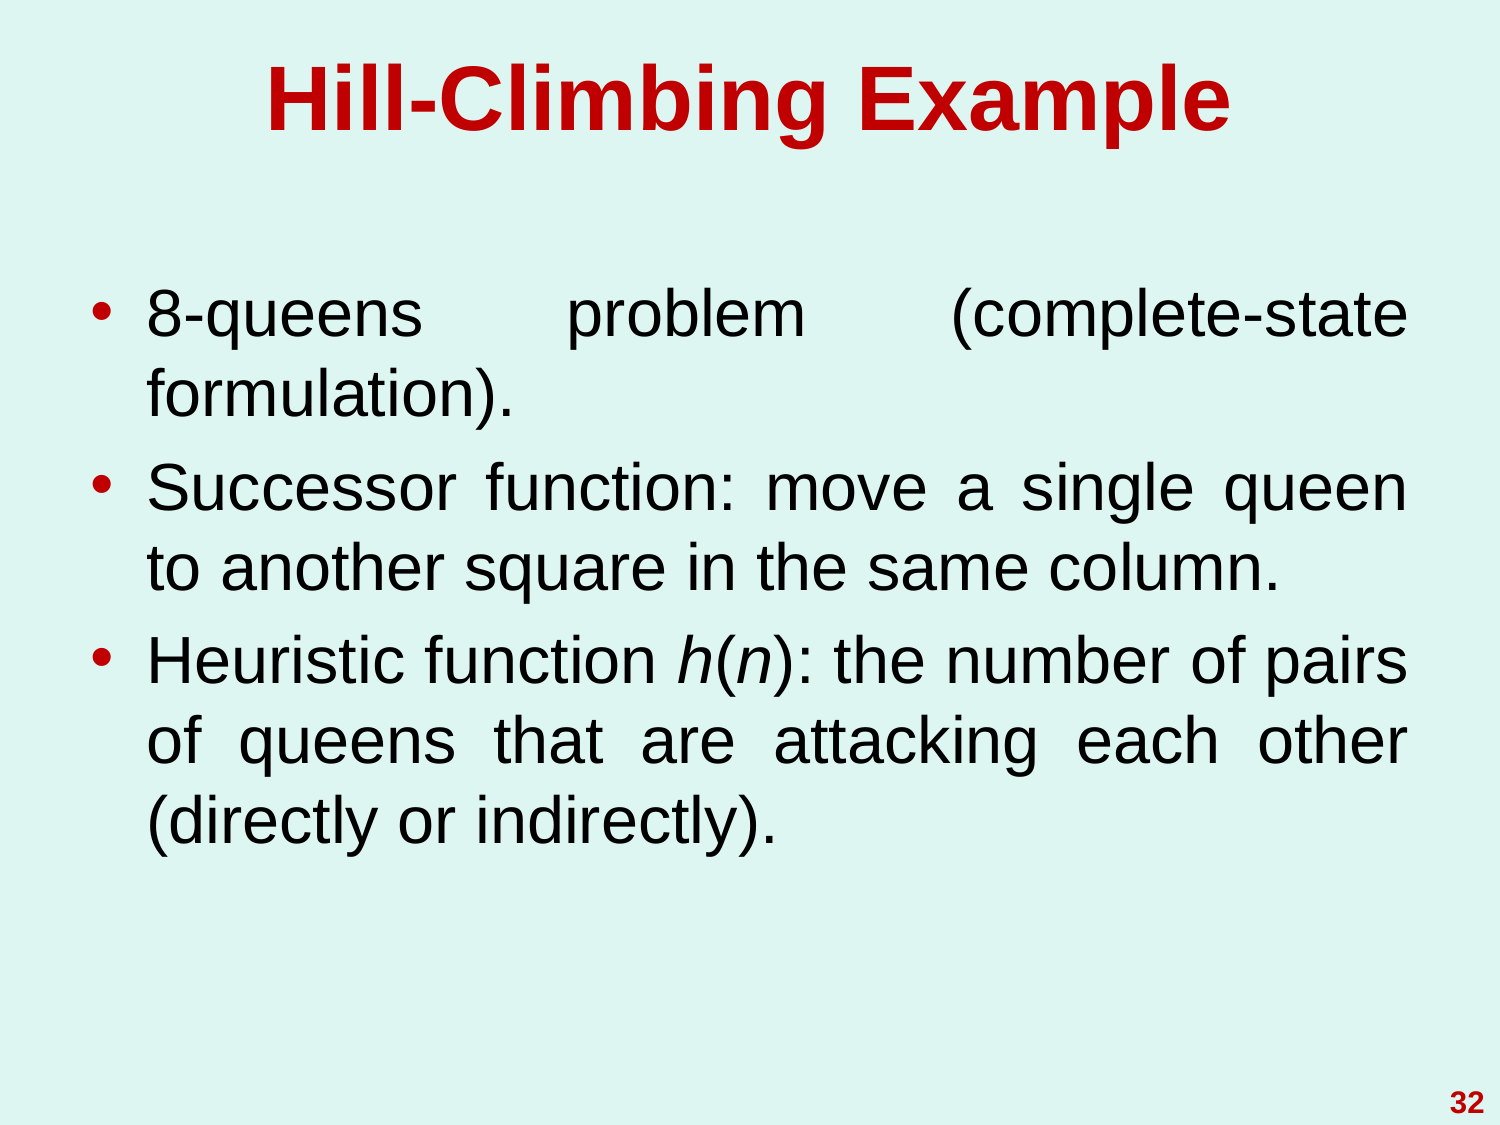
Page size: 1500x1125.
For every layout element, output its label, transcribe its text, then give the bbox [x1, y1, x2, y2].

title Hill-Climbing Example [75, 0, 1425, 188]
list 8-queens problem (complete-state formulation). Successor function: move a single queen to another square in the same column. Heuristic function h(n): the number of pairs of queens that are attacking each other (directly or indirectly). [75, 262, 1425, 1005]
text_box ‹#› [1187, 1049, 1500, 1125]
